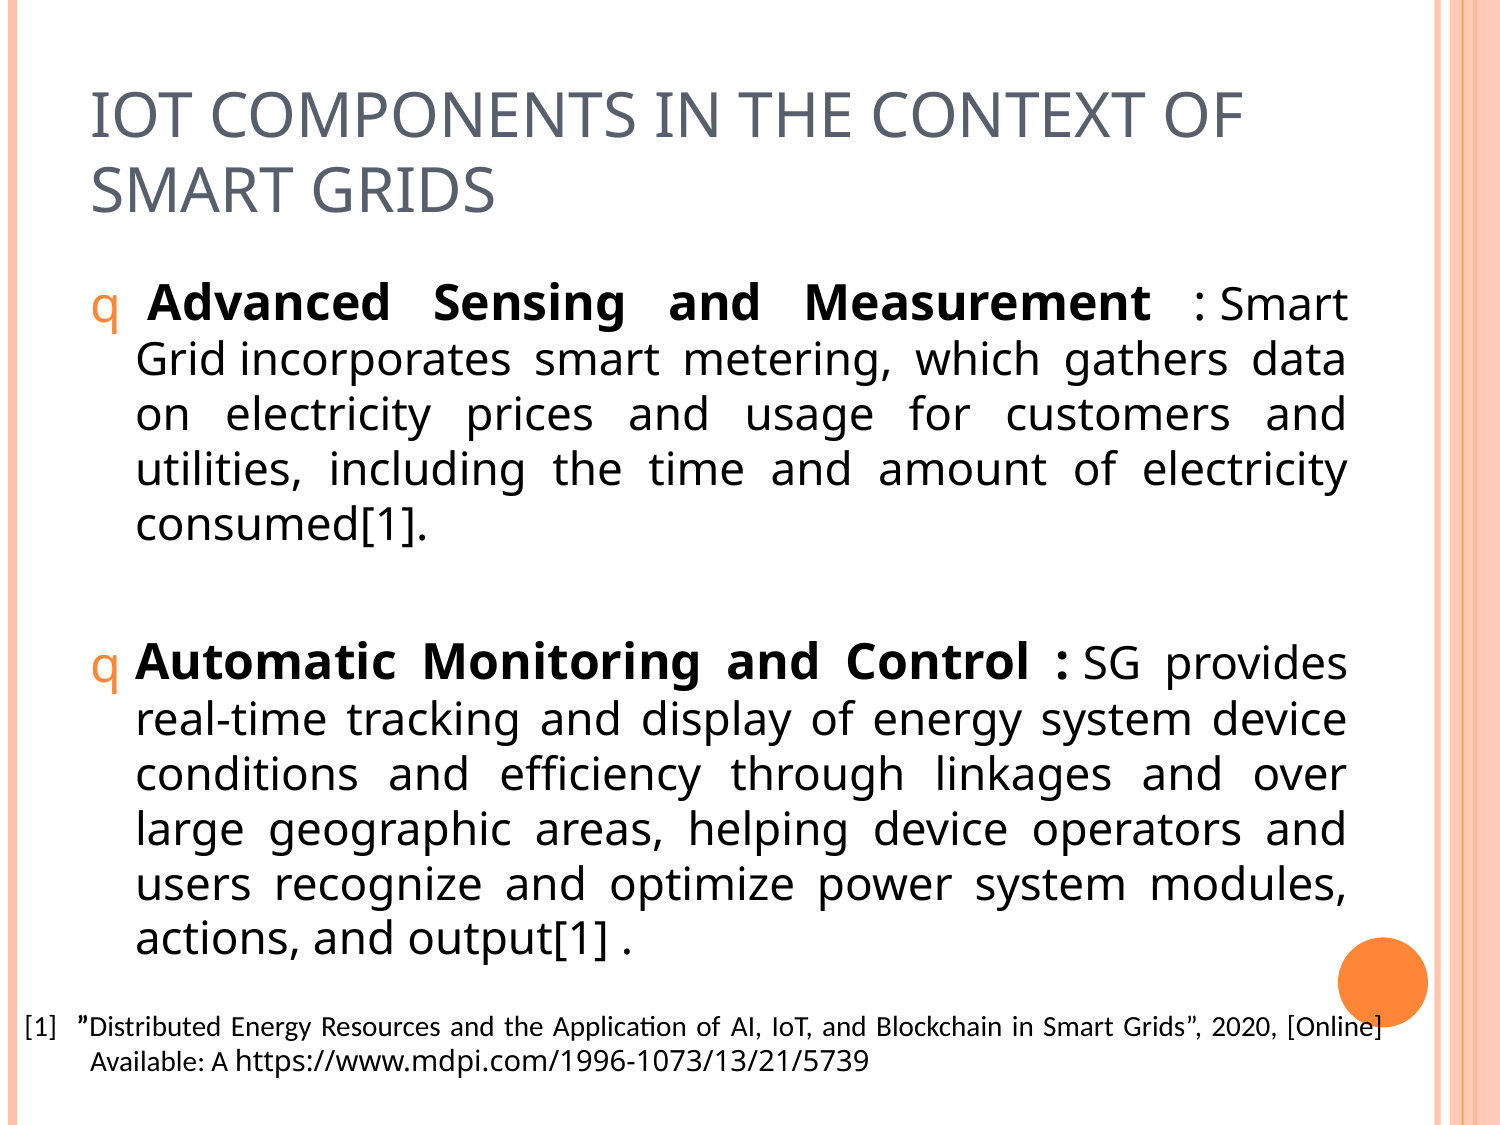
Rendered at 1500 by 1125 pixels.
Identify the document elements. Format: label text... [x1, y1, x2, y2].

text_box [1] ”Distributed Energy Resources and the Application of AI, IoT, and Blockchain in Smart Grids”, 2020, [Online] Available: A https://www.mdpi.com/1996-1073/13/21/5739 [0, 991, 1399, 1092]
list Advanced Sensing and Measurement : Smart Grid incorporates smart metering, which gathers data on electricity prices and usage for customers and utilities, including the time and amount of electricity consumed[1]. Automatic Monitoring and Control : SG provides real-time tracking and display of energy system device conditions and efficiency through linkages and over large geographic areas, helping device operators and users recognize and optimize power system modules, actions, and output[1] . [75, 262, 1364, 991]
title IoT Components in the Context of Smart Grids [75, 45, 1300, 233]
